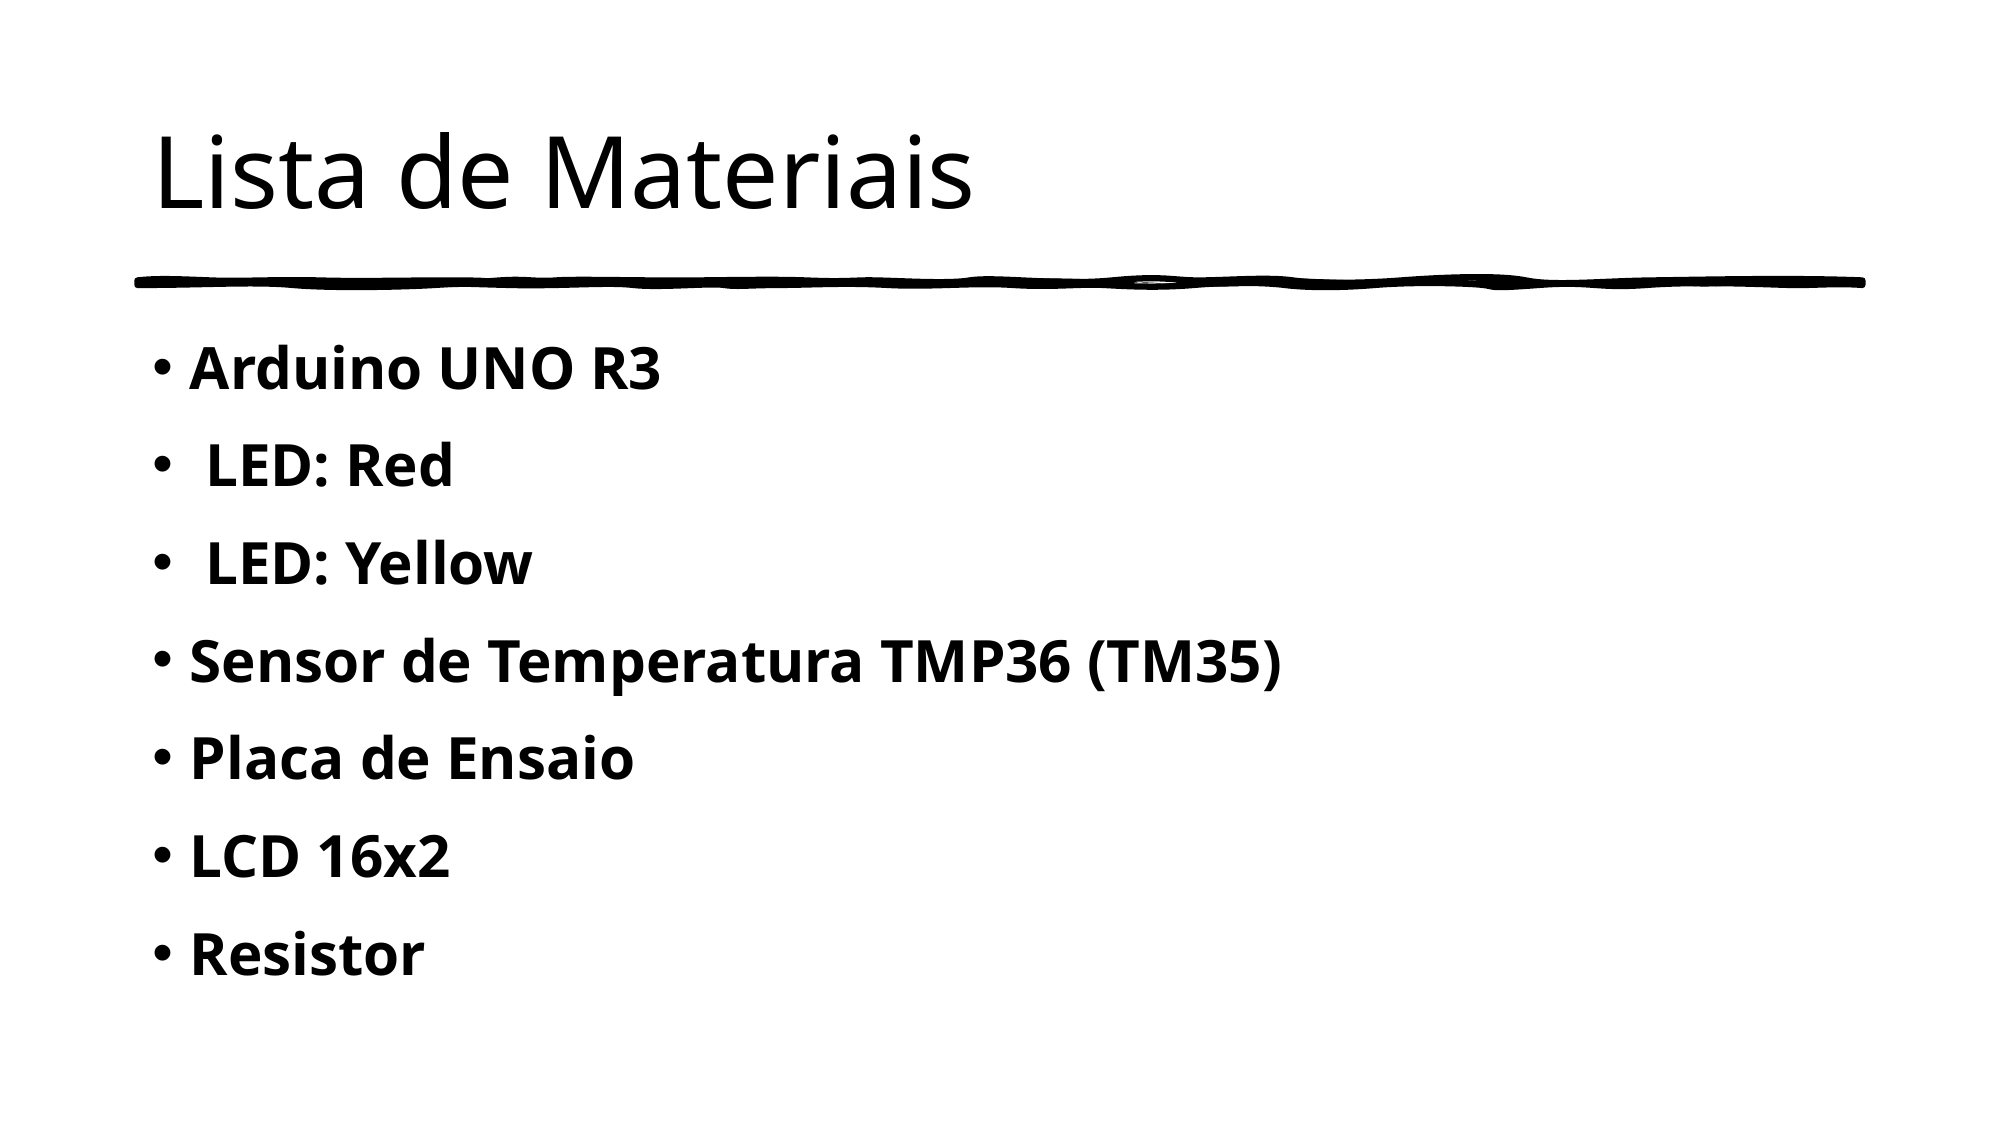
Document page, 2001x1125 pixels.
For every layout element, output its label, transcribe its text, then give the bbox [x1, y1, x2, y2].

list Arduino UNO R3 LED: Red LED: Yellow Sensor de Temperatura TMP36 (TM35) Placa de Ensaio LCD 16x2 Resistor [137, 316, 1863, 1014]
title Lista de Materiais [137, 59, 1863, 278]
